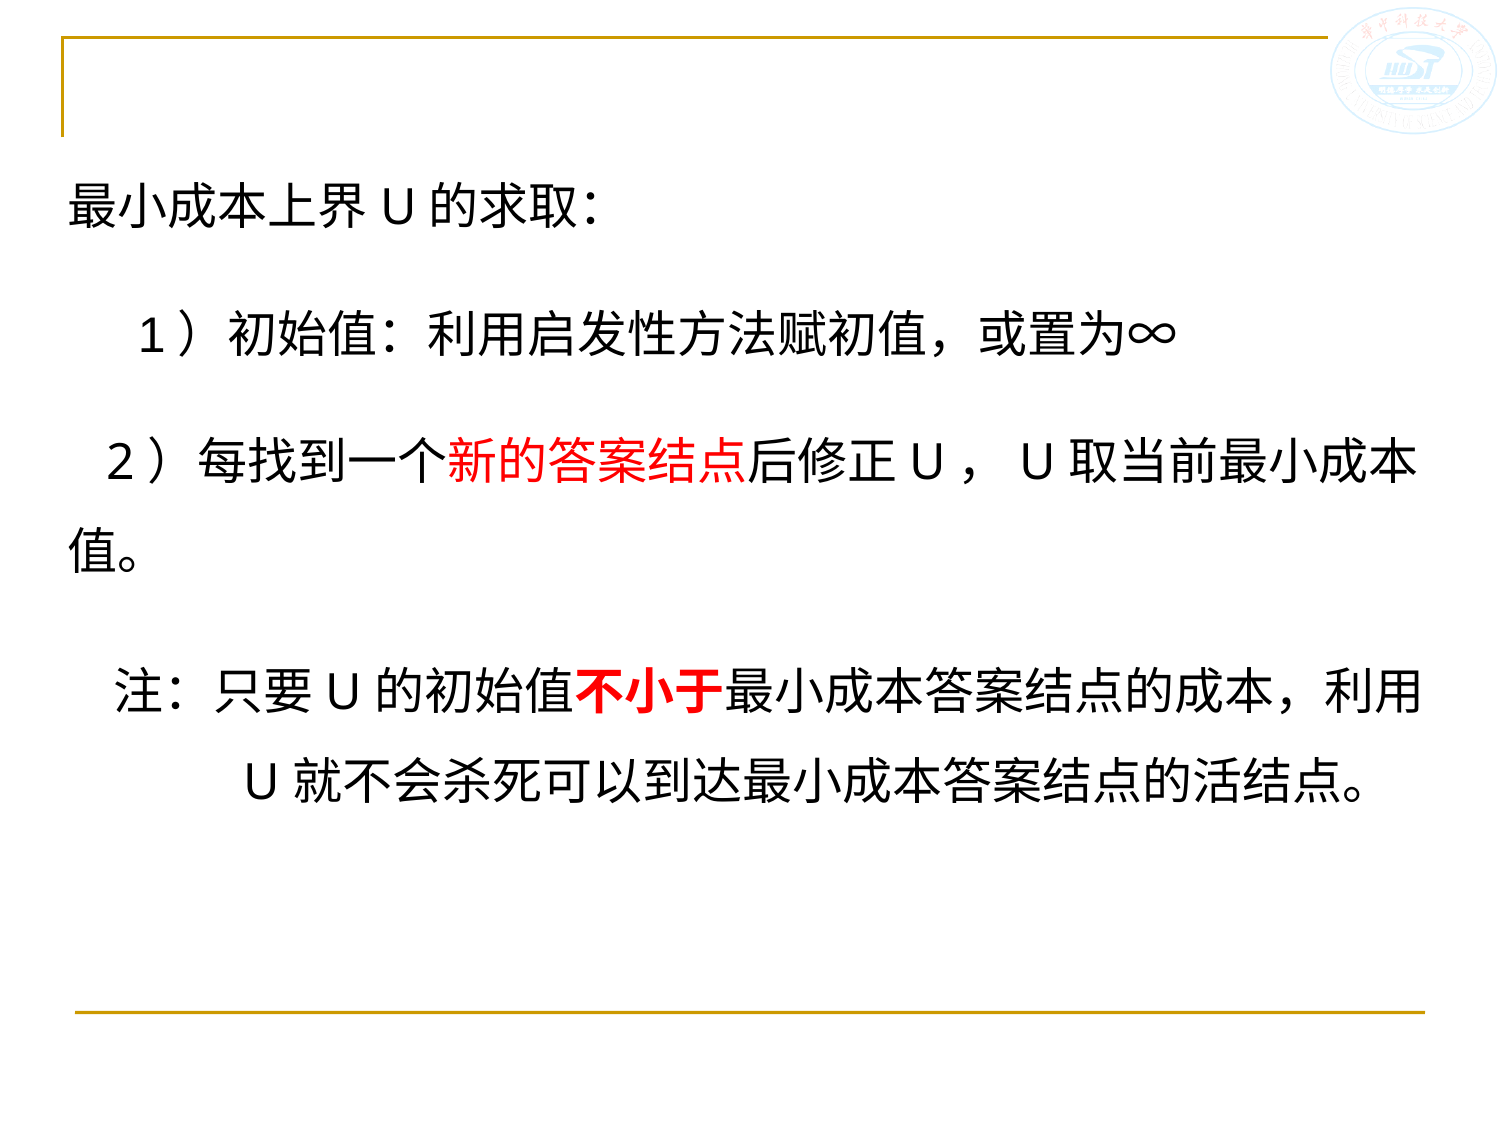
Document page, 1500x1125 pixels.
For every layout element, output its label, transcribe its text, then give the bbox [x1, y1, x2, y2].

text_box 最小成本上界U的求取： 1）初始值：利用启发性方法赋初值，或置为∞ 2）每找到一个新的答案结点后修正U，U取当前最小成本值。 注：只要U的初始值不小于最小成本答案结点的成本，利用U就不会杀死可以到达最小成本答案结点的活结点。 [53, 137, 1483, 1018]
